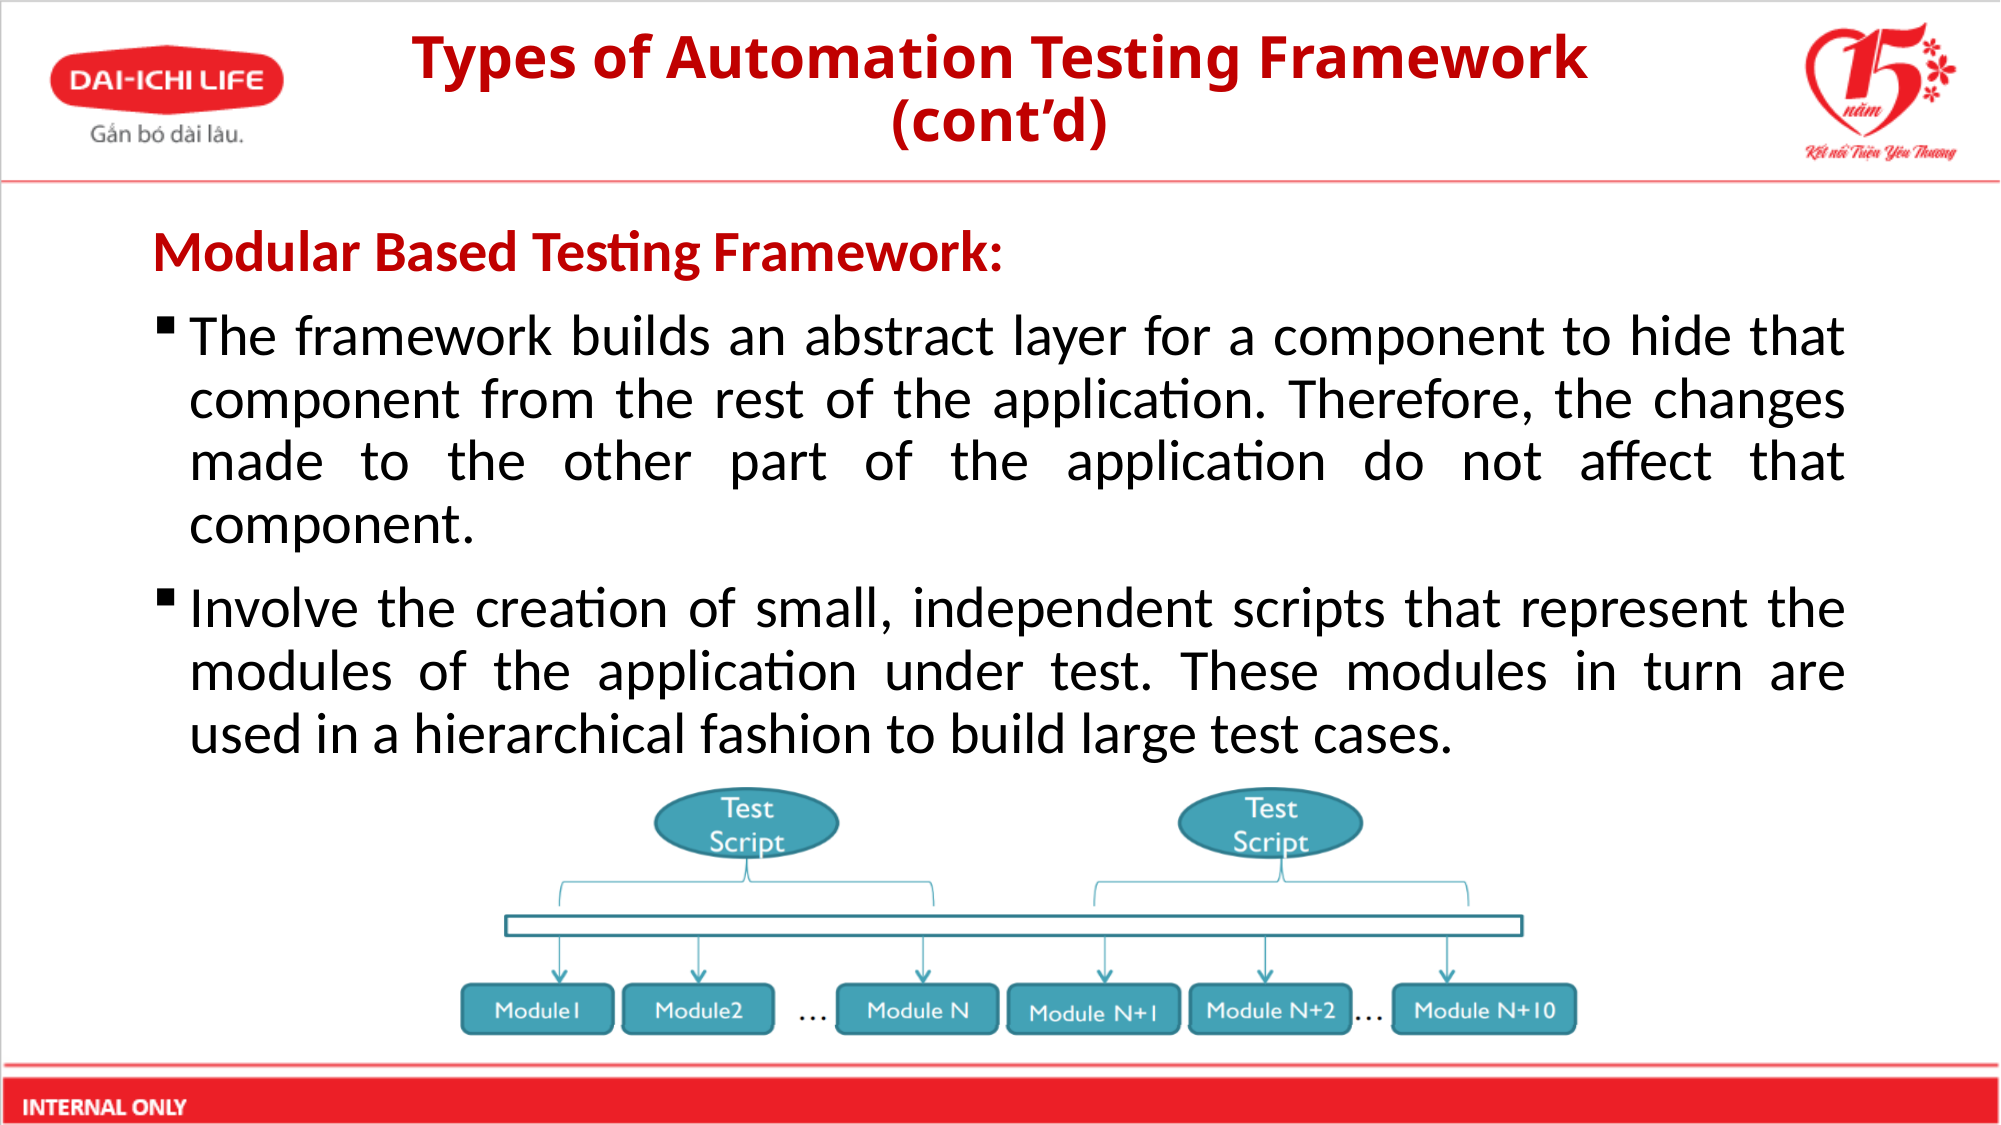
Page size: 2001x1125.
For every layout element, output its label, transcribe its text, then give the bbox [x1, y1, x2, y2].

list Modular Based Testing Framework: The framework builds an abstract layer for a component to hide that component from the rest of the application. Therefore, the changes made to the other part of the application do not affect that component. Involve the creation of small, independent scripts that represent the modules of the application under test. These modules in turn are used in a hierarchical fashion to build large test cases. [137, 213, 1863, 985]
title Types of Automation Testing Framework (cont’d) [360, 15, 1640, 168]
picture [0, 0, 2001, 1125]
